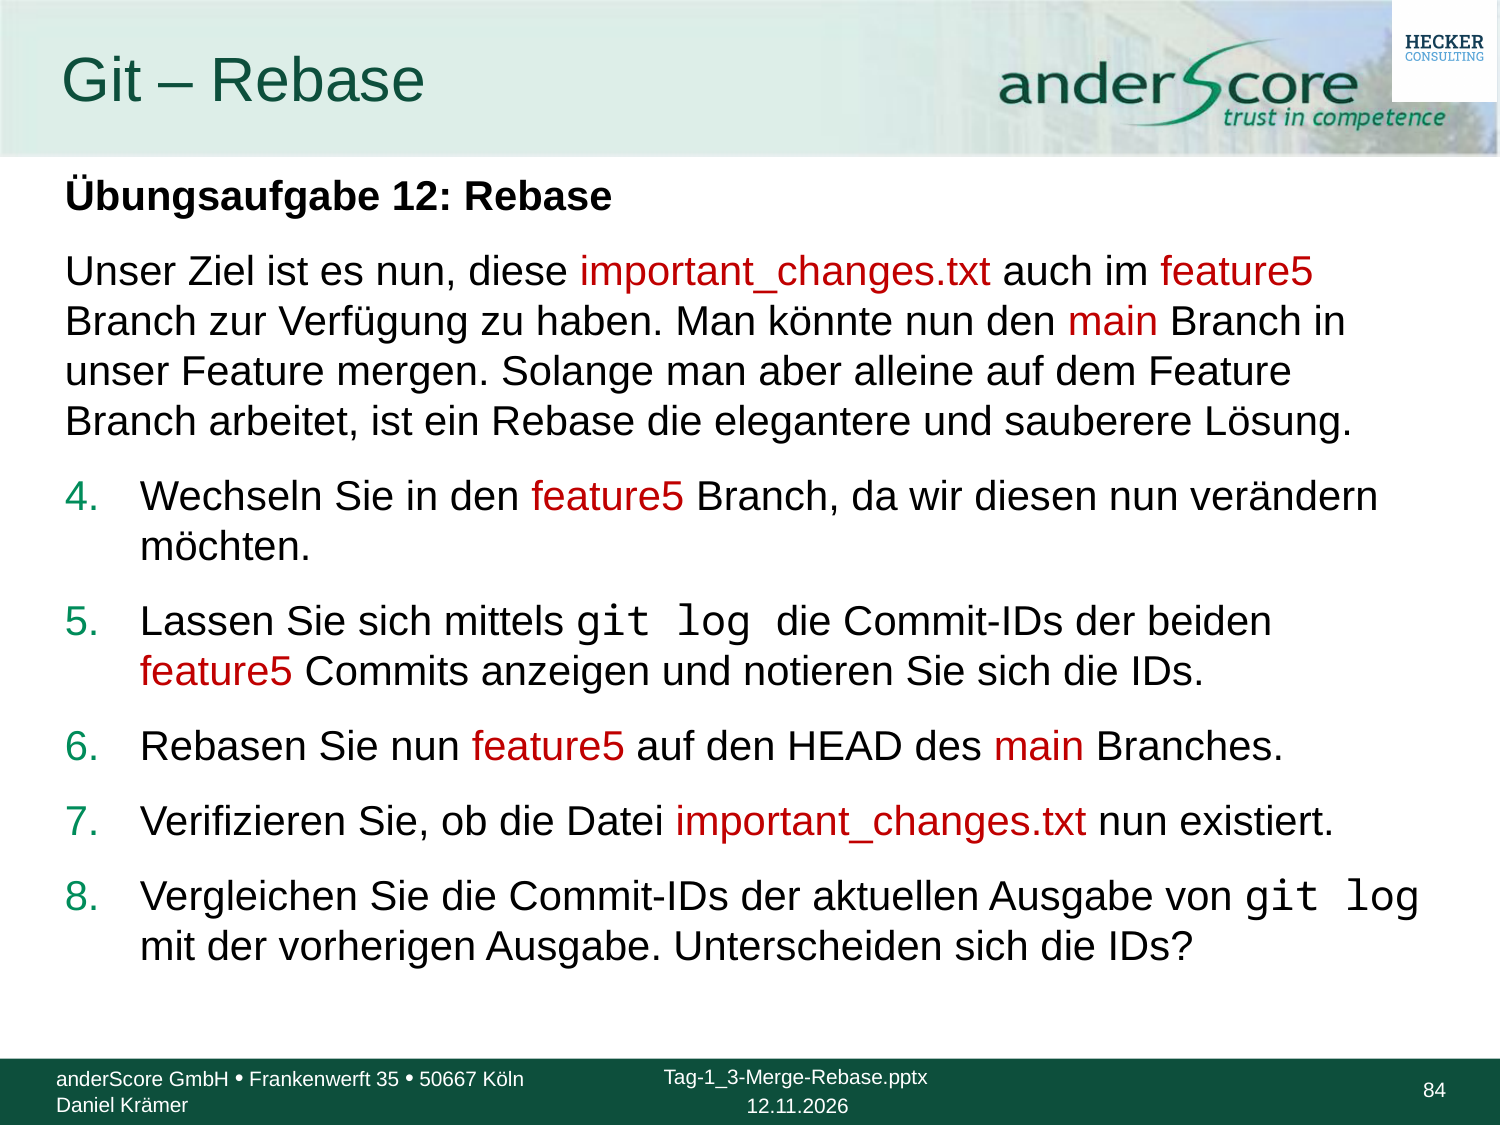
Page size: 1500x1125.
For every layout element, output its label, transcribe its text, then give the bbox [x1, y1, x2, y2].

picture [0, 0, 1500, 157]
title Git – Rebase [46, 23, 975, 140]
list Übungsaufgabe 12: Rebase Unser Ziel ist es nun, diese important_changes.txt auch im feature5 Branch zur Verfügung zu haben. Man könnte nun den main Branch in unser Feature mergen. Solange man aber alleine auf dem Feature Branch arbeitet, ist ein Rebase die elegantere und sauberere Lösung. Wechseln Sie in den feature5 Branch, da wir diesen nun verändern möchten. Lassen Sie sich mittels git log die Commit-IDs der beiden feature5 Commits anzeigen und notieren Sie sich die IDs. Rebasen Sie nun feature5 auf den HEAD des main Branches. Verifizieren Sie, ob die Datei important_changes.txt nun existiert. Vergleichen Sie die Commit-IDs der aktuellen Ausgabe von git log mit der vorherigen Ausgabe. Unterscheiden sich die IDs? [49, 160, 1447, 1047]
